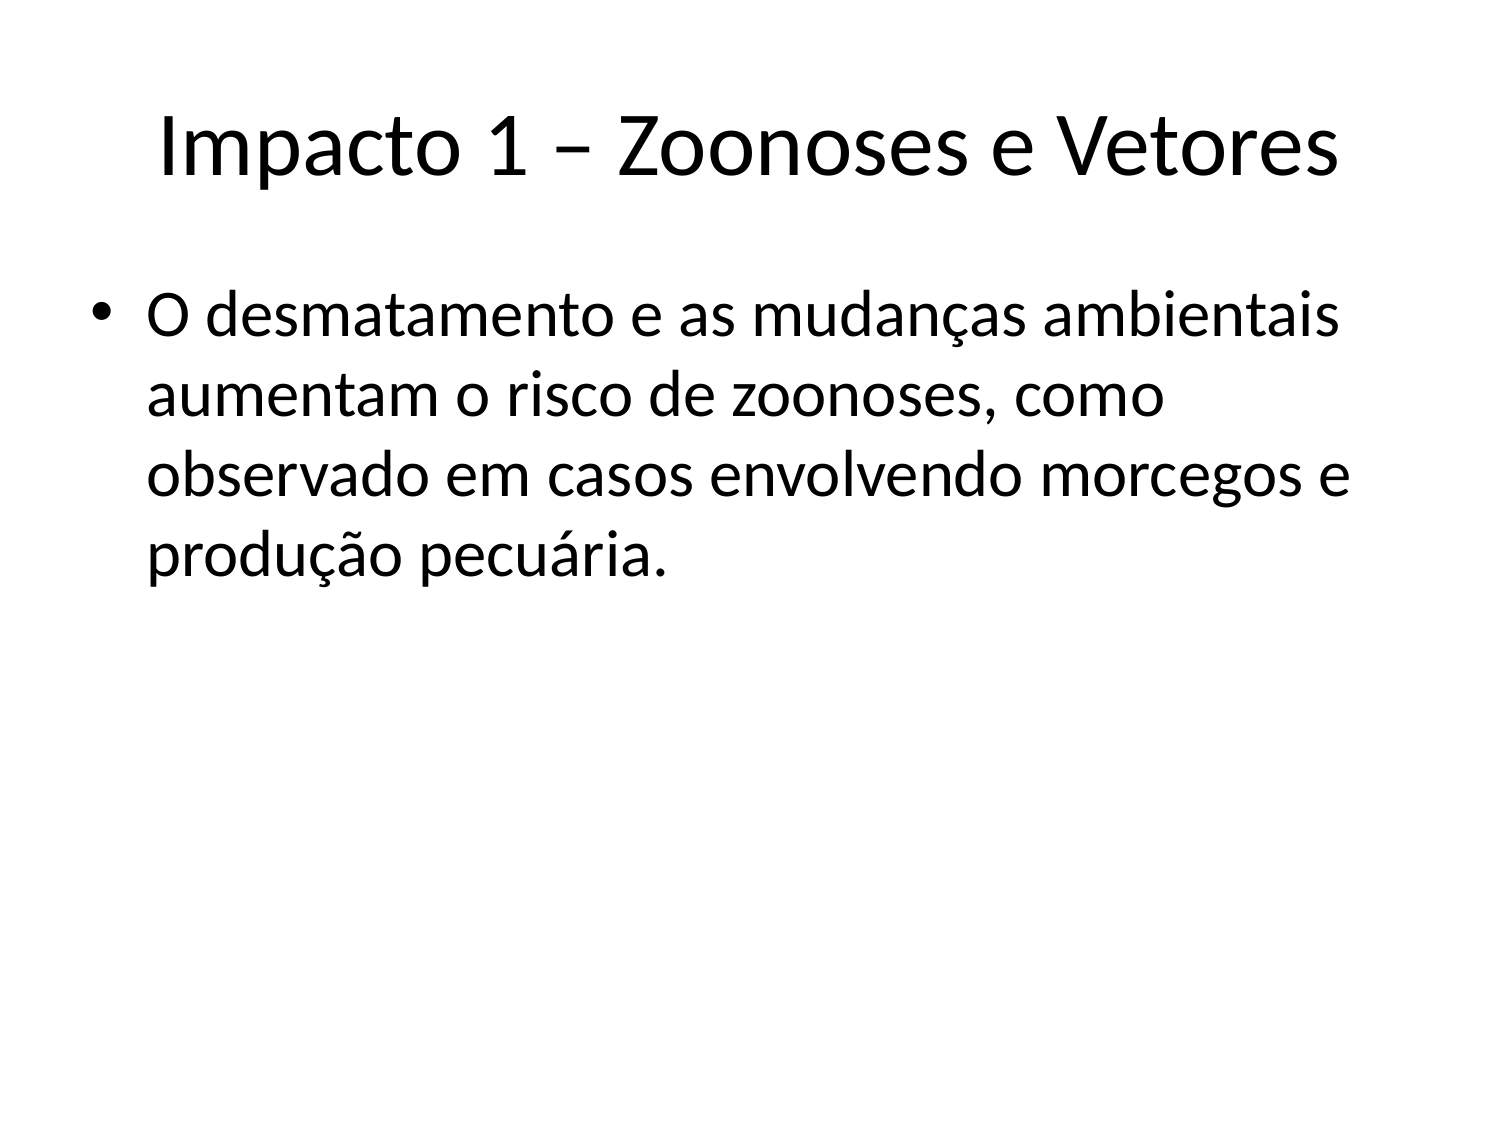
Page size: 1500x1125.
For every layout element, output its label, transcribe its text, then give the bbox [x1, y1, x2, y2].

title Impacto 1 – Zoonoses e Vetores [75, 45, 1425, 233]
list O desmatamento e as mudanças ambientais aumentam o risco de zoonoses, como observado em casos envolvendo morcegos e produção pecuária. [75, 262, 1425, 1005]
